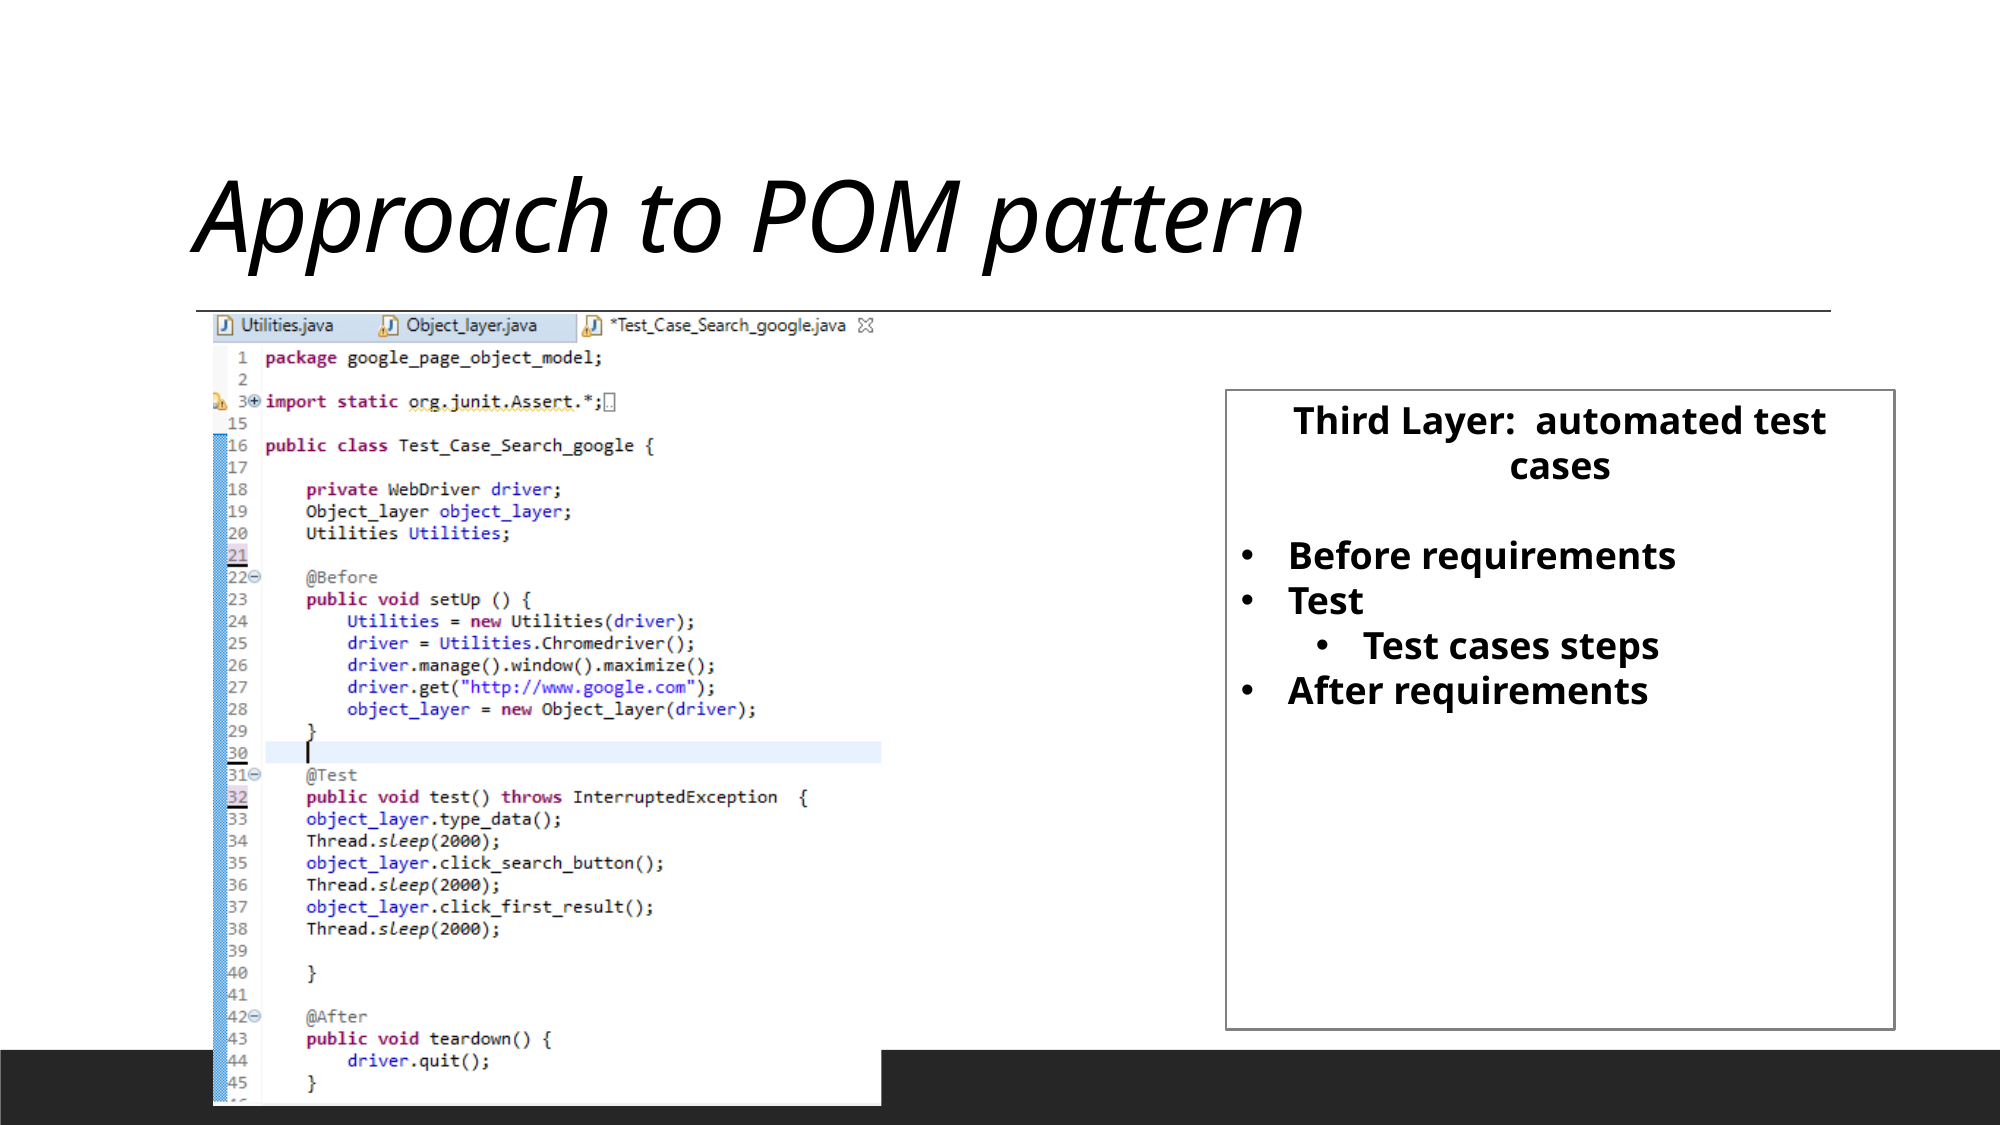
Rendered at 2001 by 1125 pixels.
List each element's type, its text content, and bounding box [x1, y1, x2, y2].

title Approach to POM pattern [180, 47, 1830, 285]
text_box Third Layer: automated test cases Before requirements Test Test cases steps After requirements [1225, 389, 1896, 1031]
picture [212, 313, 882, 1107]
